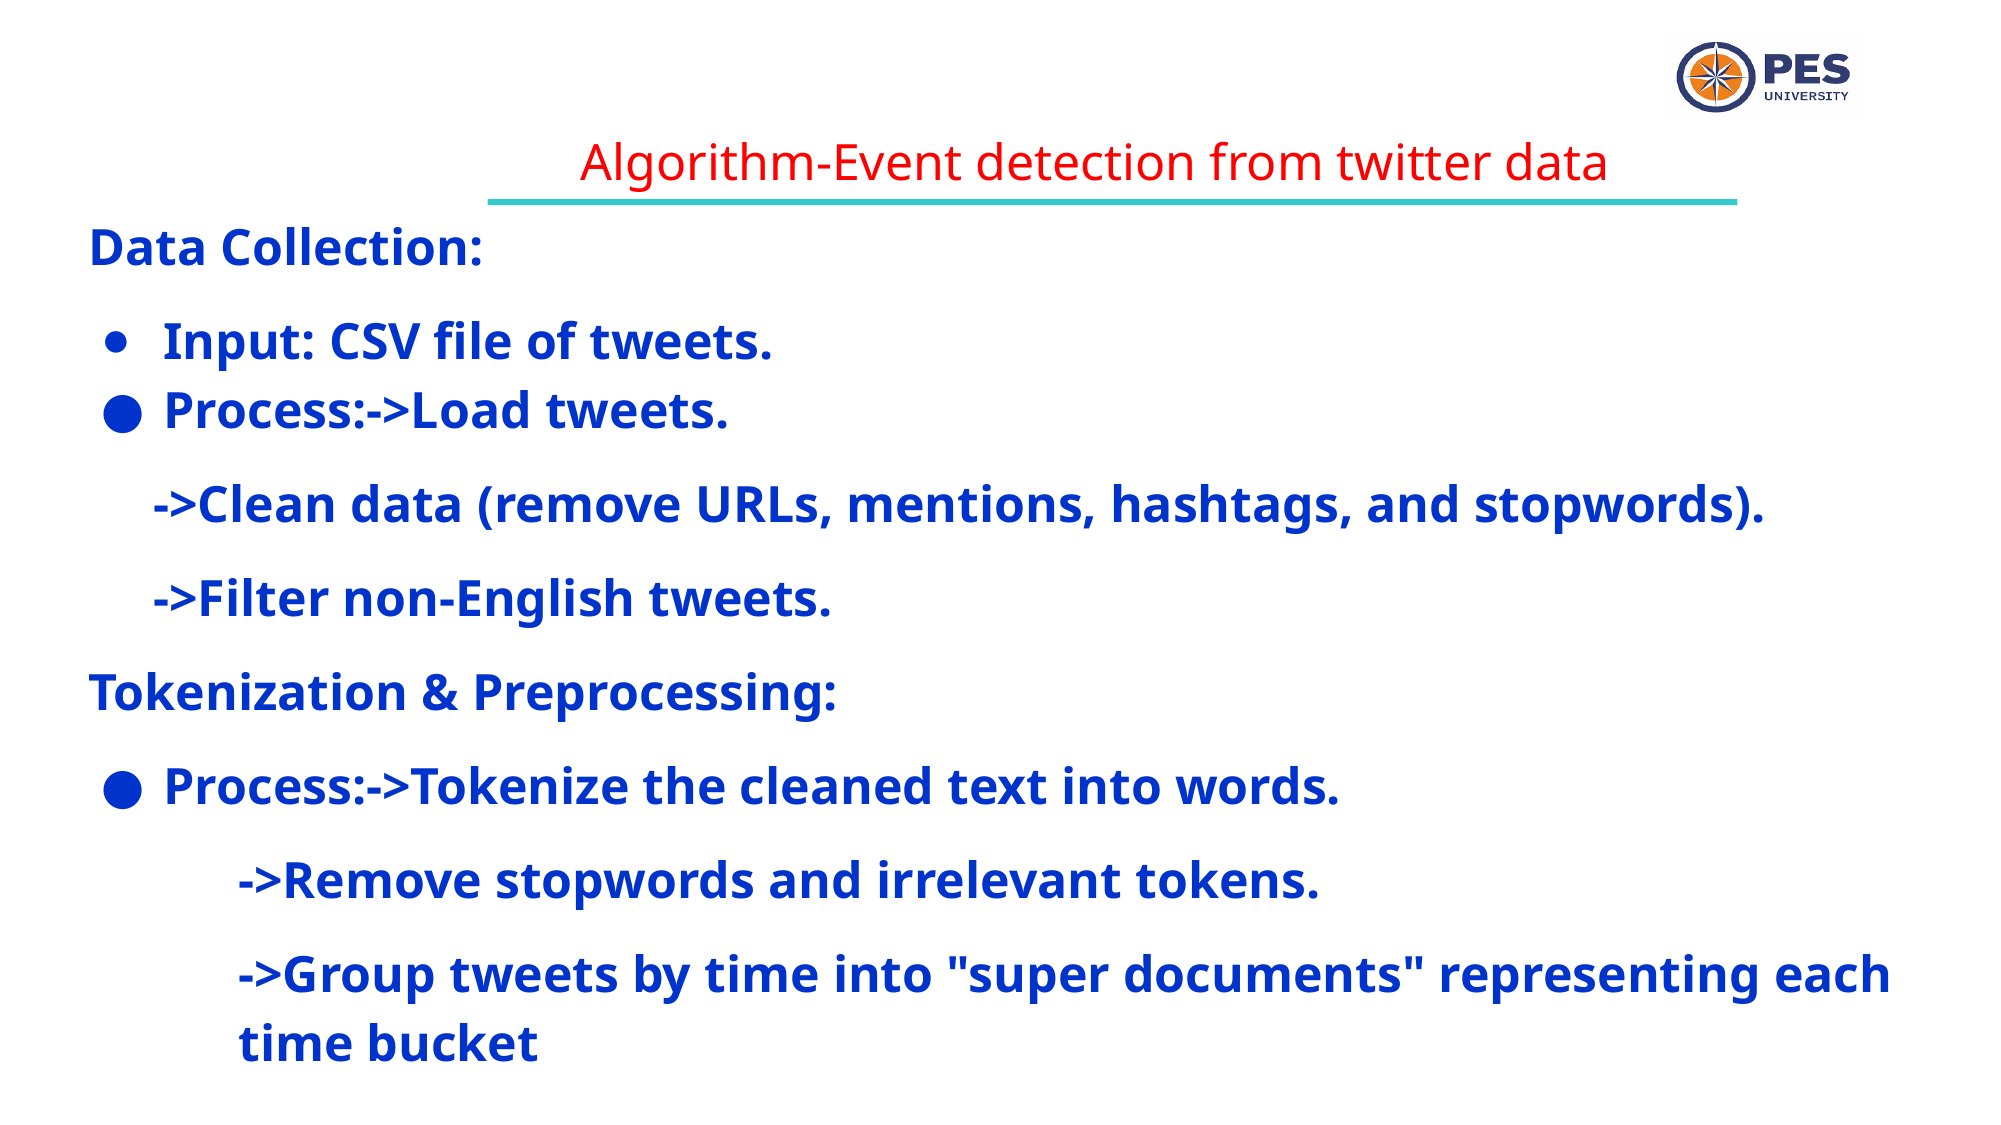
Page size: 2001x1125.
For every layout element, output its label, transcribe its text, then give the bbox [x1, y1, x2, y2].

picture [1667, 33, 1859, 121]
text_box Data Collection: Input: CSV file of tweets. Process:->Load tweets. ->Clean data (remove URLs, mentions, hashtags, and stopwords). ->Filter non-English tweets. Tokenization & Preprocessing: Process:->Tokenize the cleaned text into words. ->Remove stopwords and irrelevant tokens. ->Group tweets by time into "super documents" representing each time bucket [73, 199, 1966, 1125]
text_box Algorithm-Event detection from twitter data [474, 123, 1750, 199]
